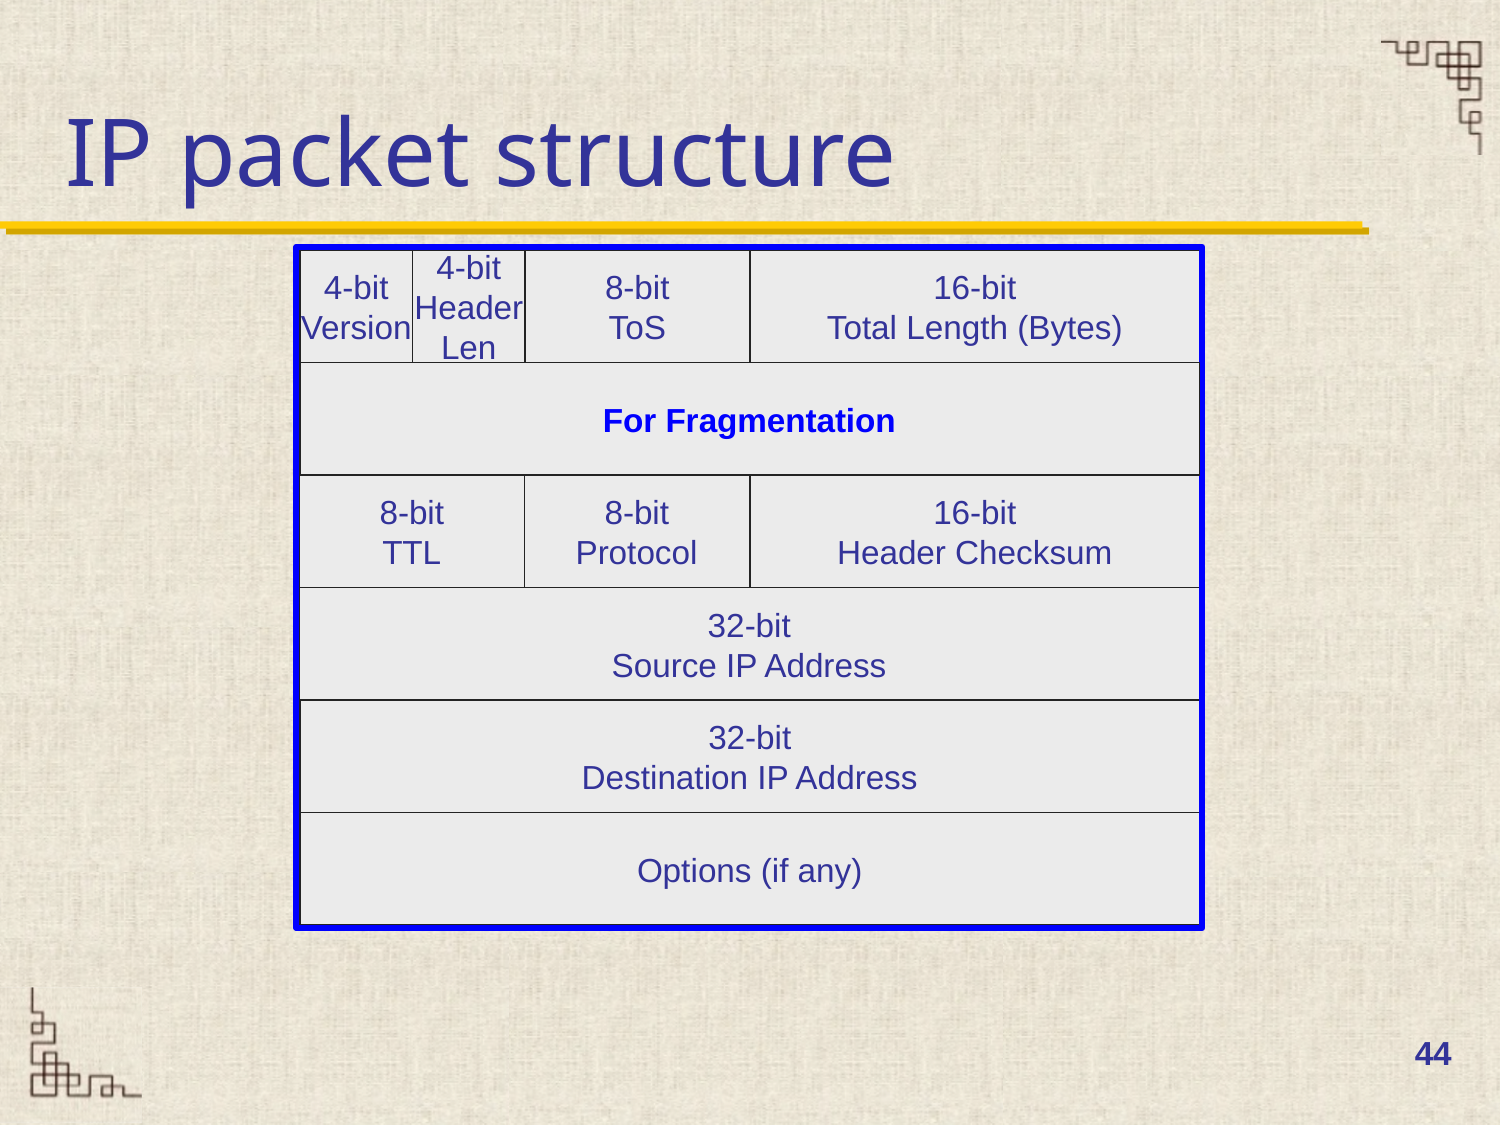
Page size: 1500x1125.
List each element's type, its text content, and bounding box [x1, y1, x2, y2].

text_box For Fragmentation [299, 362, 1200, 475]
picture [0, 0, 1500, 1125]
picture [0, 988, 141, 1122]
slide_number 44 [1400, 1025, 1500, 1100]
text_box [296, 246, 1203, 928]
title IP packet structure [49, 24, 1451, 213]
